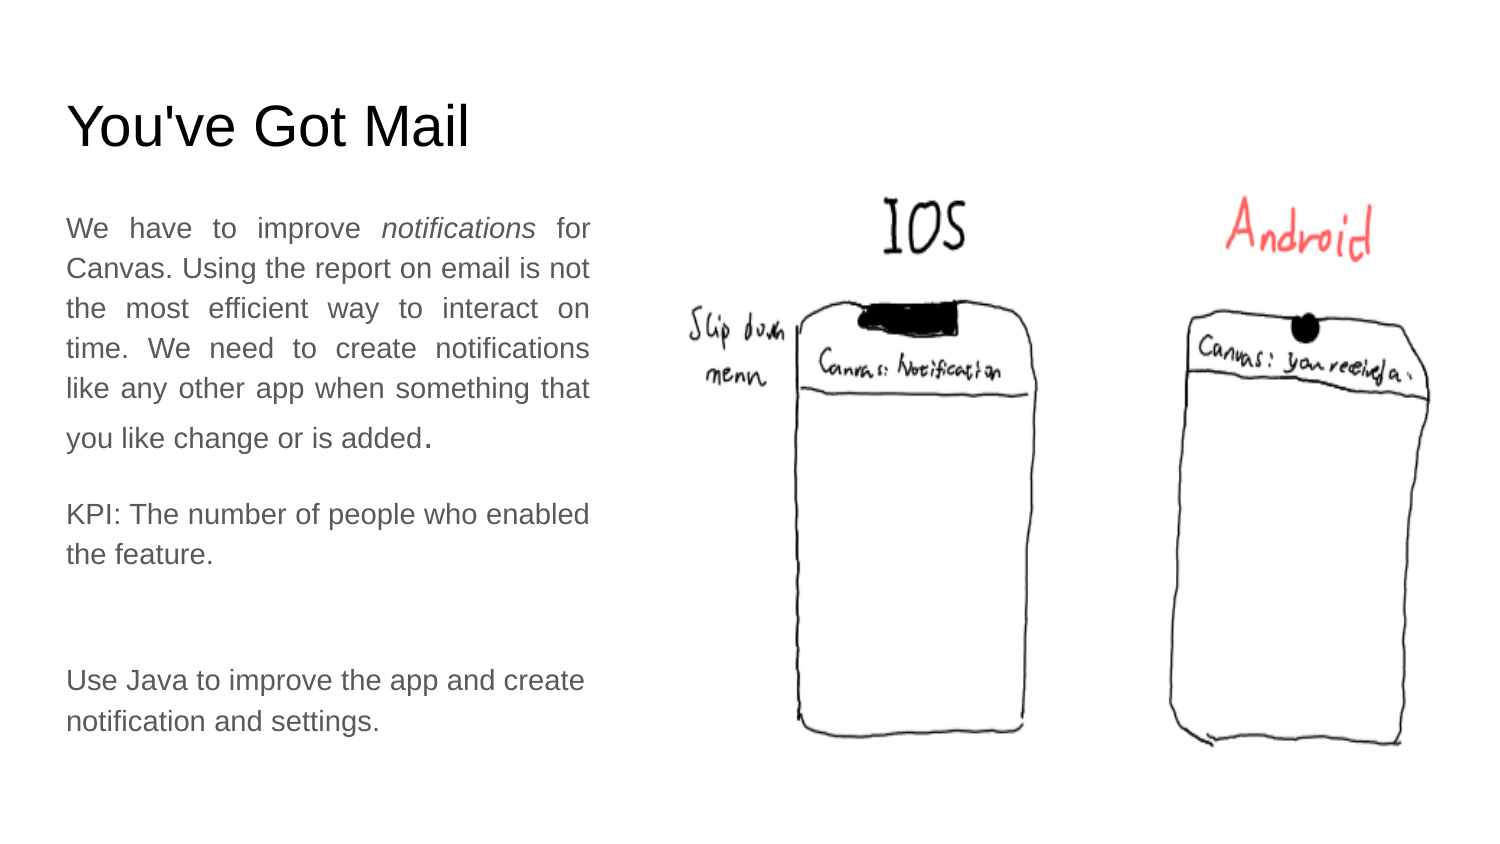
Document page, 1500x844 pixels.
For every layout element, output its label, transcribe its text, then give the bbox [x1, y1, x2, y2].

list We have to improve notifications for Canvas. Using the report on email is not the most efficient way to interact on time. We need to create notifications like any other app when something that you like change or is added. KPI: The number of people who enabled the feature. [51, 189, 606, 620]
list Use Java to improve the app and create notification and settings. [51, 641, 606, 815]
picture [630, 100, 1476, 816]
title You've Got Mail [51, 72, 606, 167]
